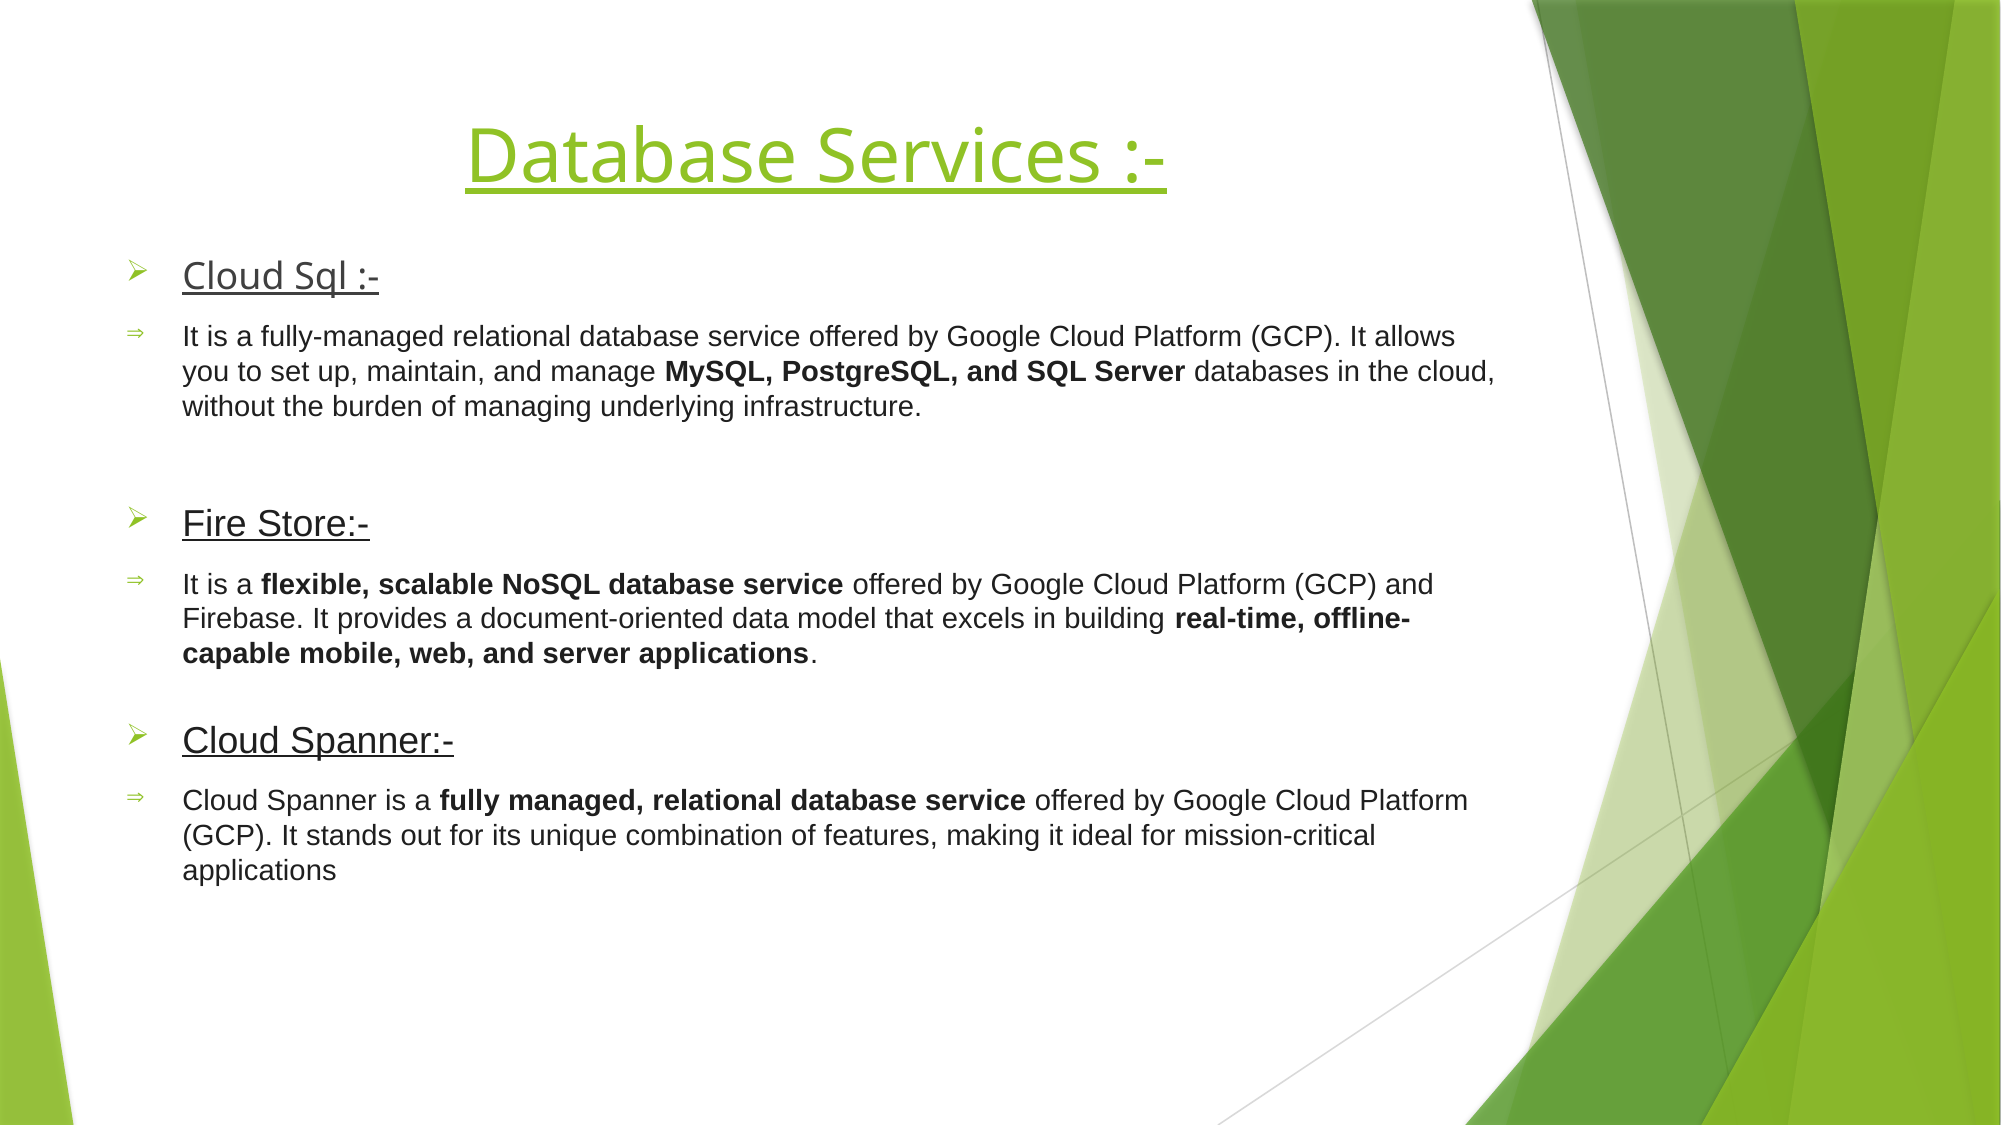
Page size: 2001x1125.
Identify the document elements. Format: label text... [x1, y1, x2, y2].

list Cloud Sql :- It is a fully-managed relational database service offered by Google Cloud Platform (GCP). It allows you to set up, maintain, and manage MySQL, PostgreSQL, and SQL Server databases in the cloud, without the burden of managing underlying infrastructure. Fire Store:- It is a flexible, scalable NoSQL database service offered by Google Cloud Platform (GCP) and Firebase. It provides a document-oriented data model that excels in building real-time, offline-capable mobile, web, and server applications. Cloud Spanner:- Cloud Spanner is a fully managed, relational database service offered by Google Cloud Platform (GCP). It stands out for its unique combination of features, making it ideal for mission-critical applications [111, 244, 1522, 978]
title Database Services :- [111, 99, 1522, 217]
